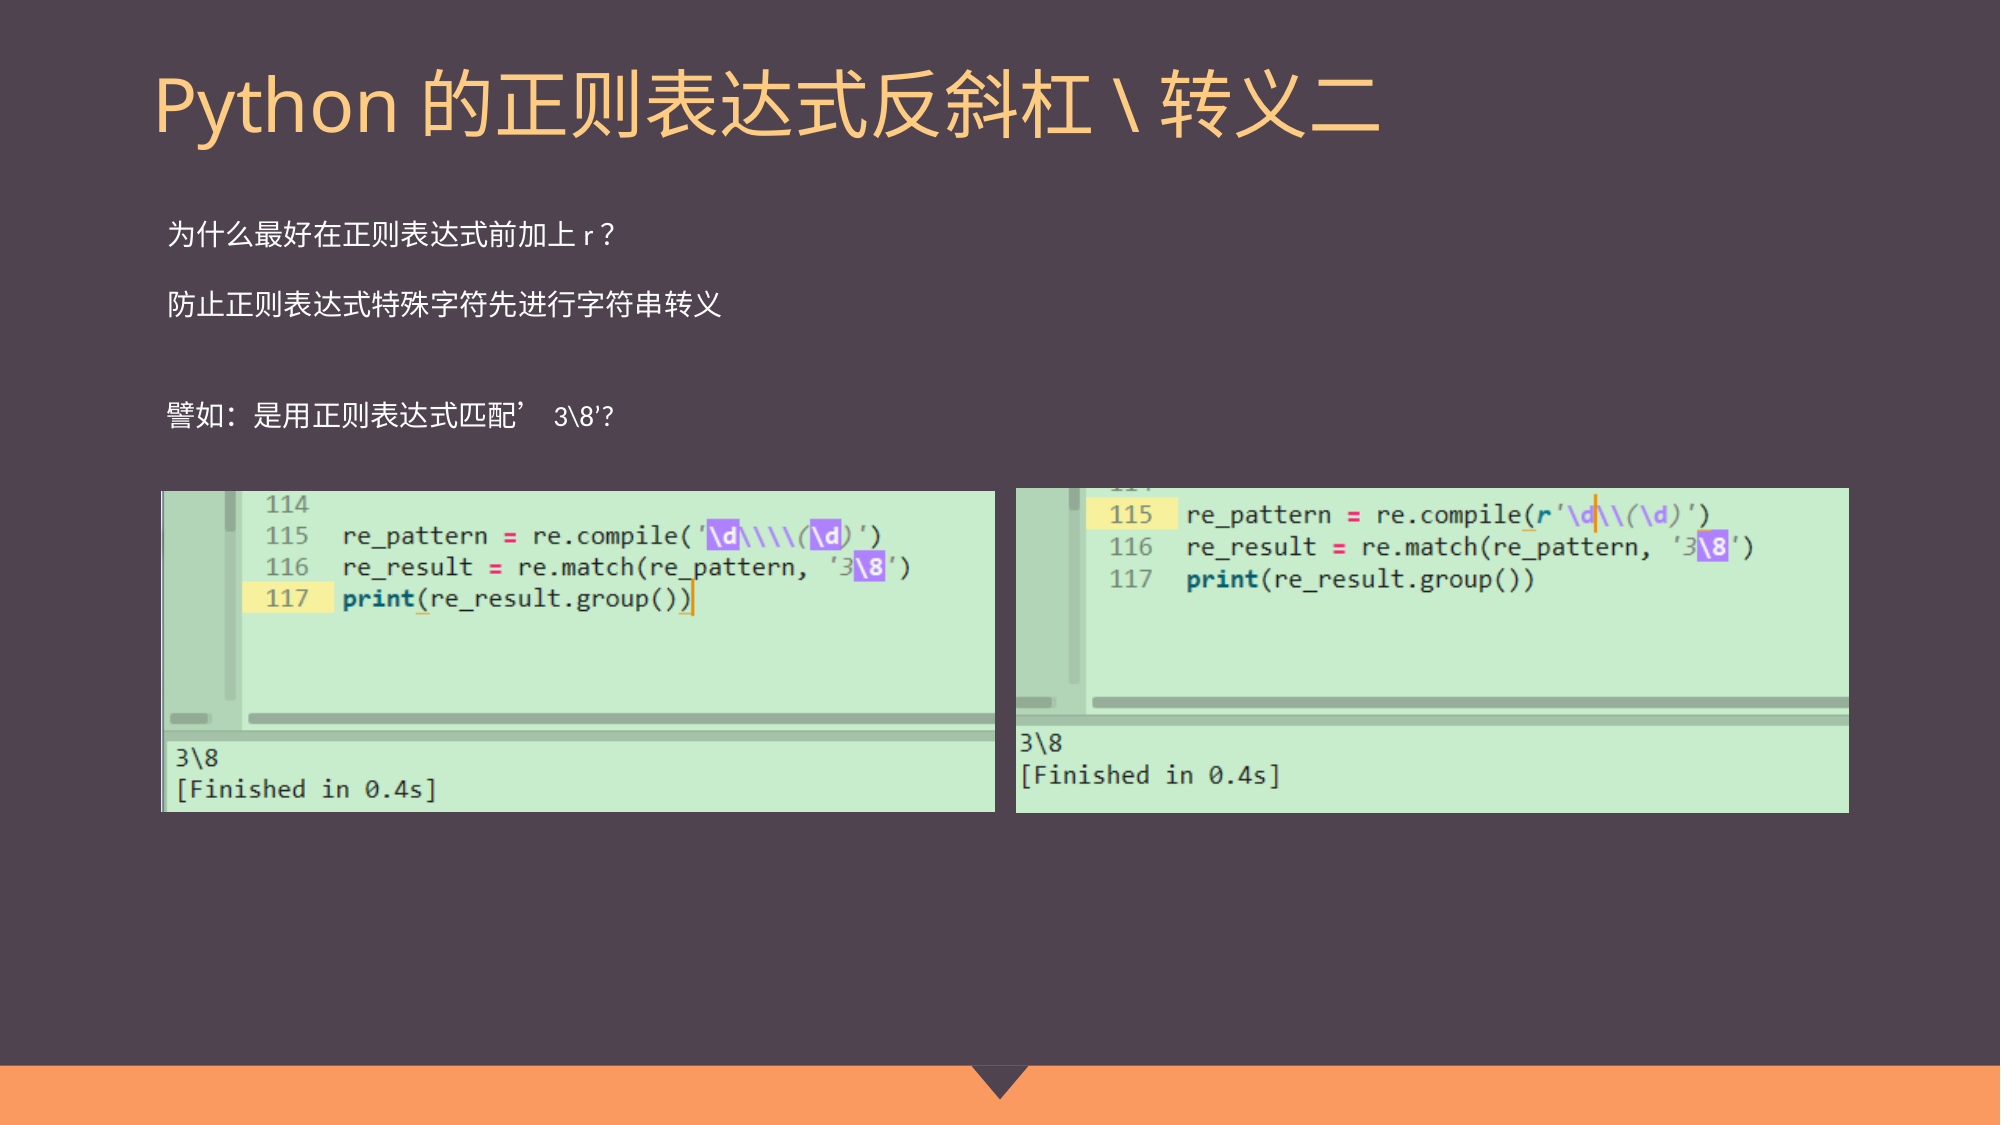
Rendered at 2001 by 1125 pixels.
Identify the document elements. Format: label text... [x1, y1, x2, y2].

picture [1016, 488, 1849, 813]
text_box 为什么最好在正则表达式前加上r？ 防止正则表达式特殊字符先进行字符串转义 [152, 209, 1008, 399]
text_box 譬如：是用正则表达式匹配’3\8’? [151, 389, 678, 475]
picture [161, 491, 995, 812]
title Python的正则表达式反斜杠\转义二 [137, 59, 1863, 278]
